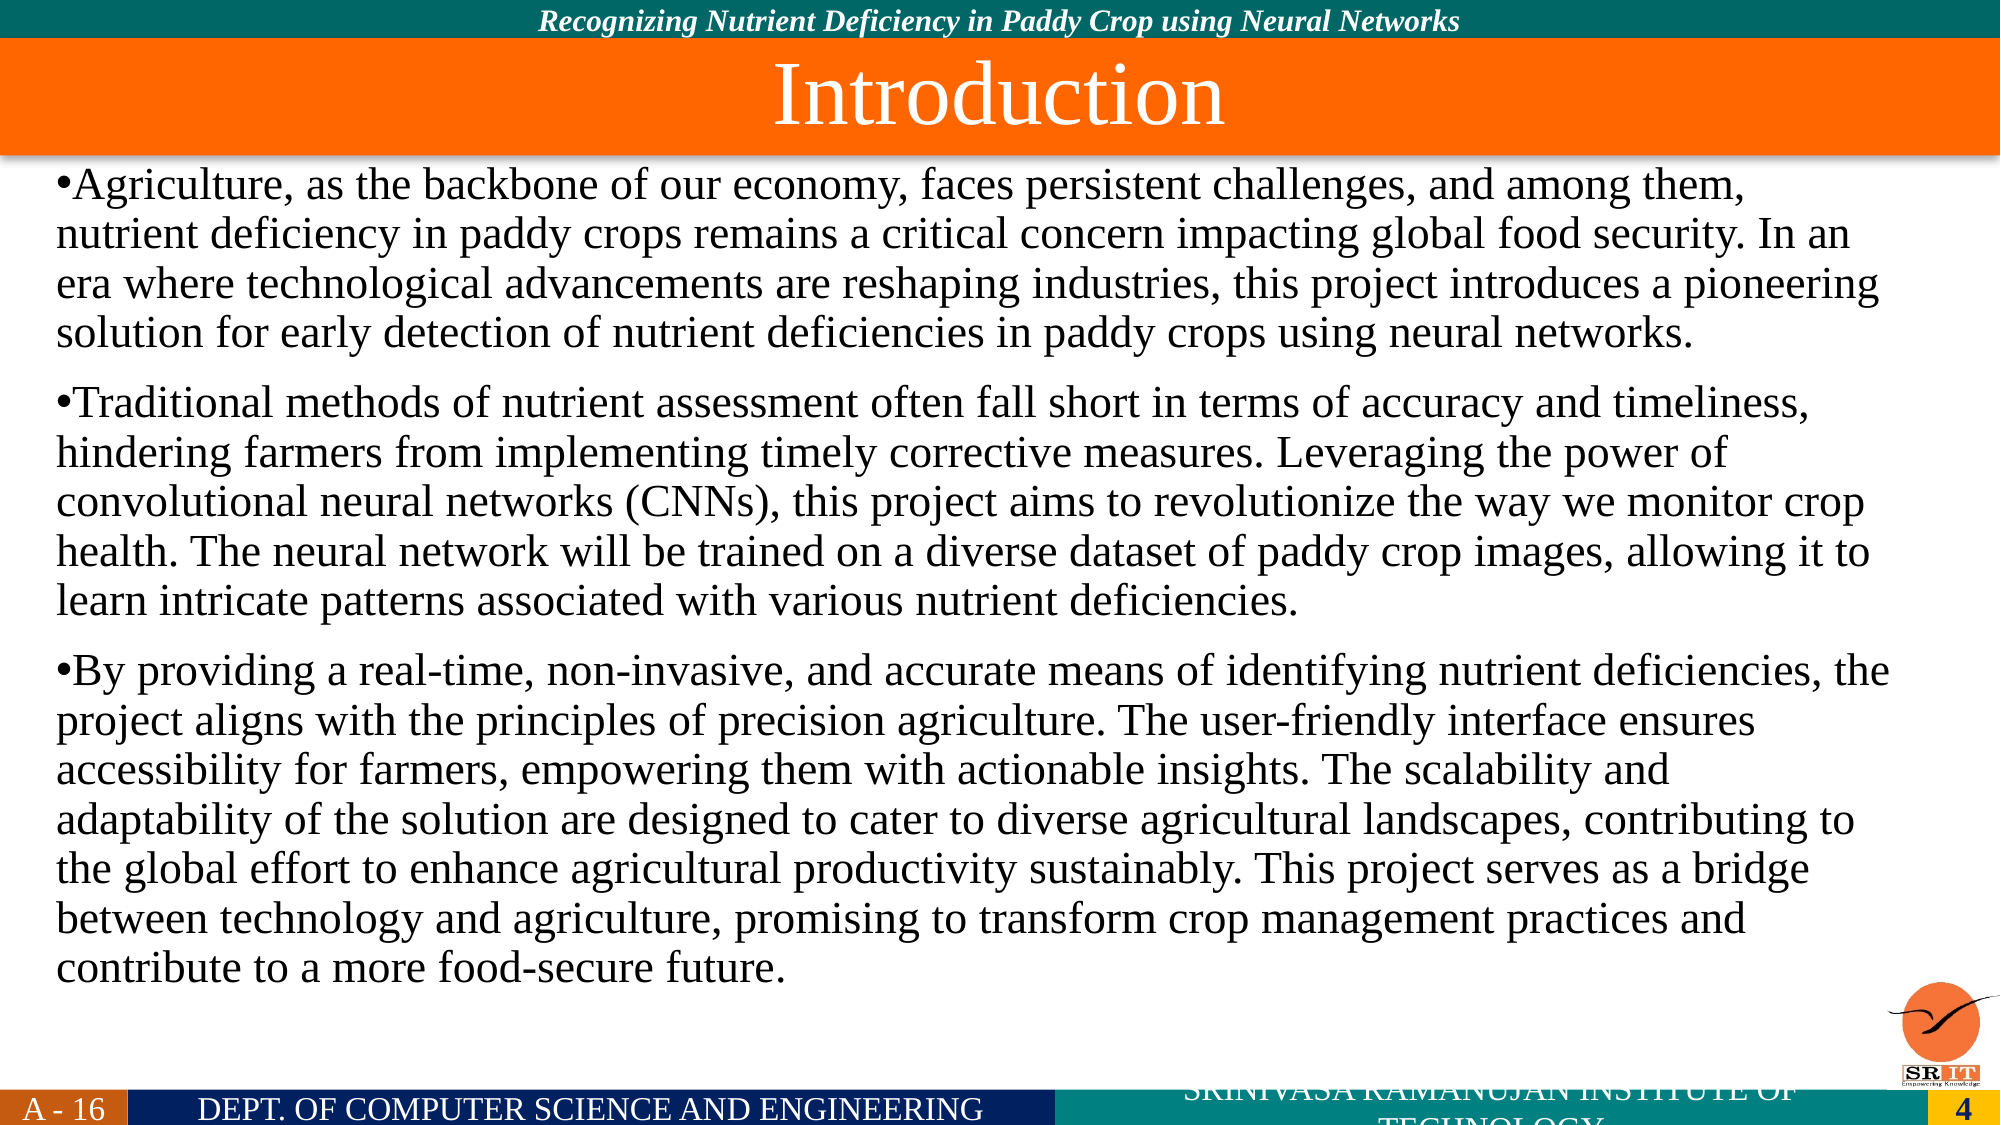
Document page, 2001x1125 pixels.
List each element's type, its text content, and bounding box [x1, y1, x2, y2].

list Agriculture, as the backbone of our economy, faces persistent challenges, and among them, nutrient deficiency in paddy crops remains a critical concern impacting global food security. In an era where technological advancements are reshaping industries, this project introduces a pioneering solution for early detection of nutrient deficiencies in paddy crops using neural networks. Traditional methods of nutrient assessment often fall short in terms of accuracy and timeliness, hindering farmers from implementing timely corrective measures. Leveraging the power of convolutional neural networks (CNNs), this project aims to revolutionize the way we monitor crop health. The neural network will be trained on a diverse dataset of paddy crop images, allowing it to learn intricate patterns associated with various nutrient deficiencies. By providing a real-time, non-invasive, and accurate means of identifying nutrient deficiencies, the project aligns with the principles of precision agriculture. The user-friendly interface ensures accessibility for farmers, empowering them with actionable insights. The scalability and adaptability of the solution are designed to cater to diverse agricultural landscapes, contributing to the global effort to enhance agricultural productivity sustainably. This project serves as a bridge between technology and agriculture, promising to transform crop management practices and contribute to a more food-secure future. [32, 152, 1913, 1079]
title Introduction [0, 38, 2000, 156]
picture [1887, 977, 2000, 1090]
